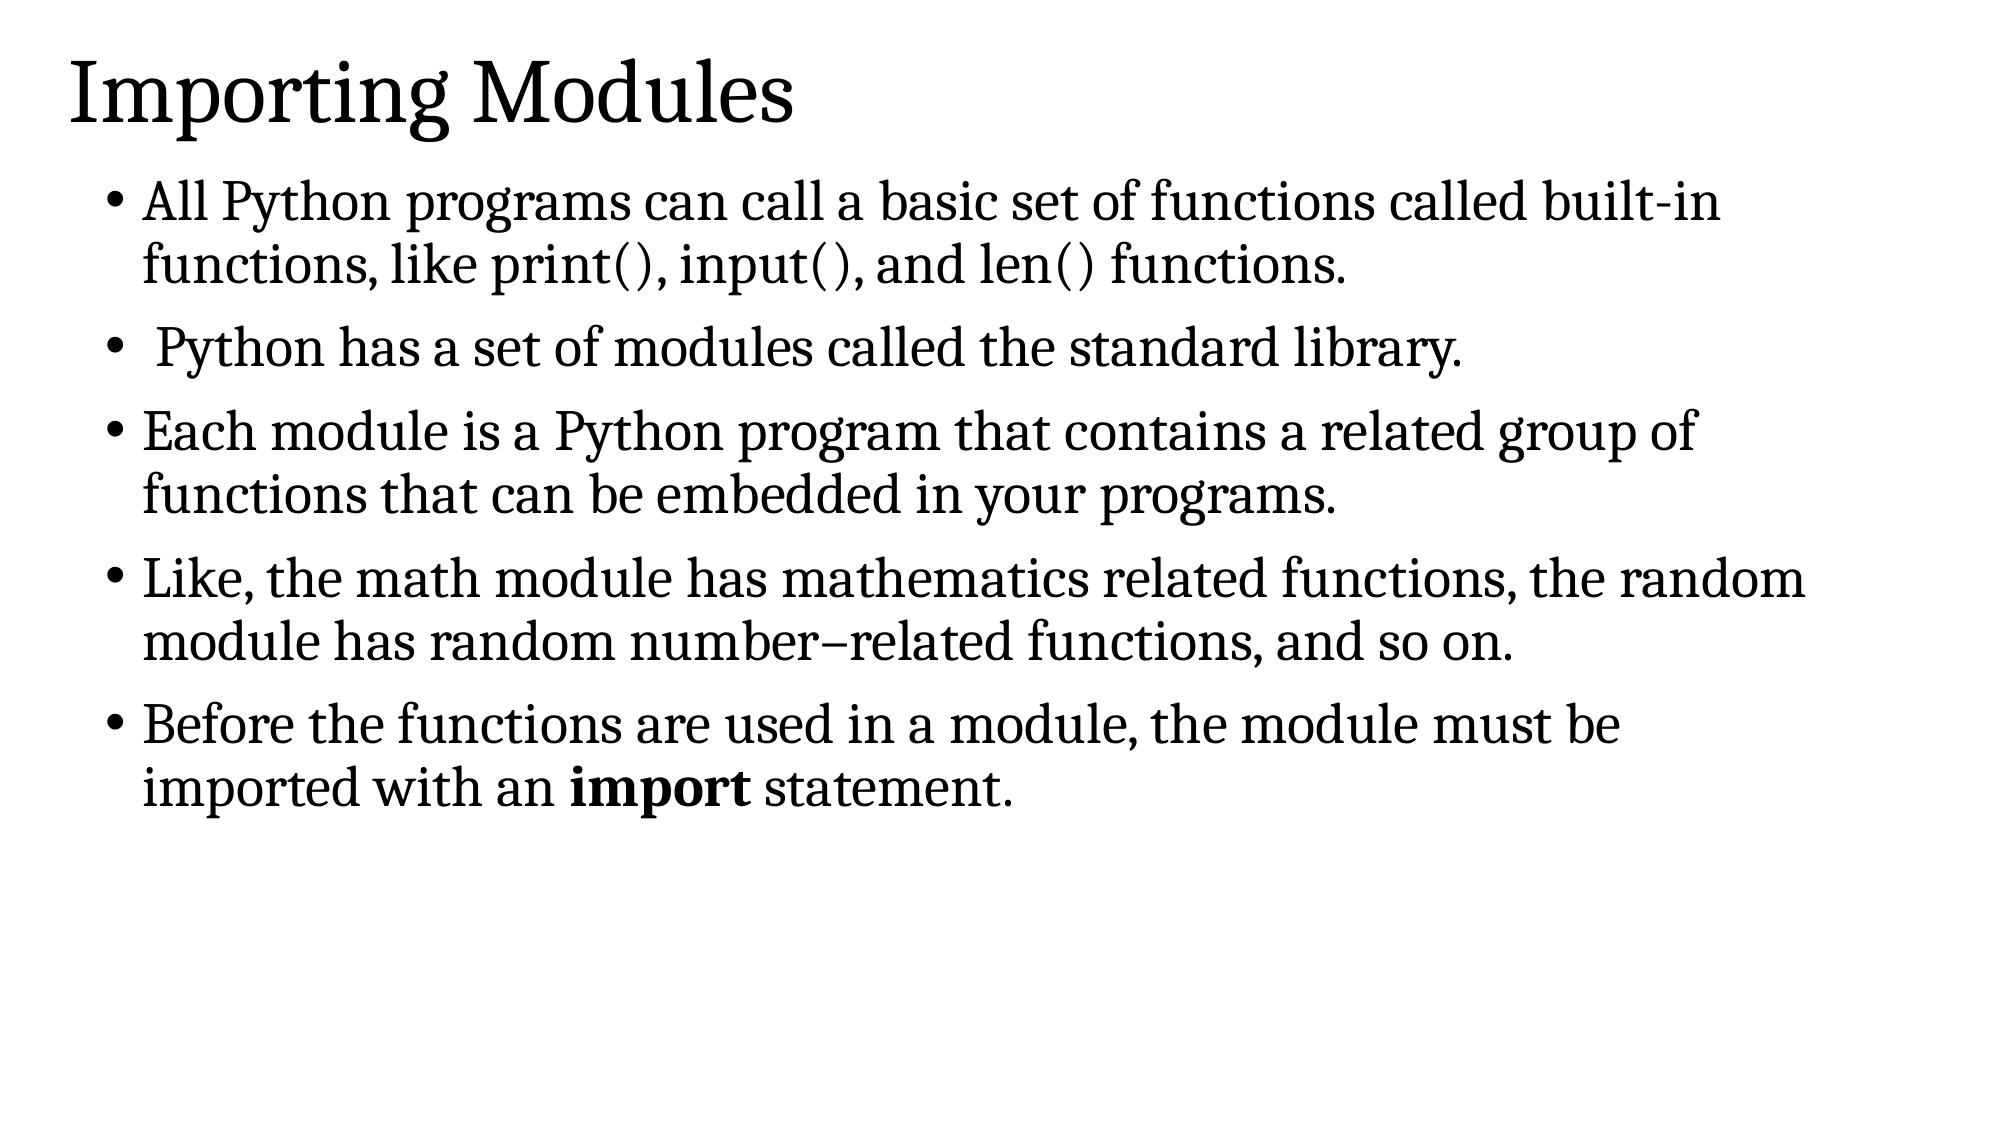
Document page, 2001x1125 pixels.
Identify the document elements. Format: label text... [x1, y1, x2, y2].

list All Python programs can call a basic set of functions called built-in functions, like print(), input(), and len() functions. Python has a set of modules called the standard library. Each module is a Python program that contains a related group of functions that can be embedded in your programs. Like, the math module has mathematics related functions, the random module has random number–related functions, and so on. Before the functions are used in a module, the module must be imported with an import statement. [90, 162, 1863, 1018]
title Importing Modules [53, 22, 1779, 163]
